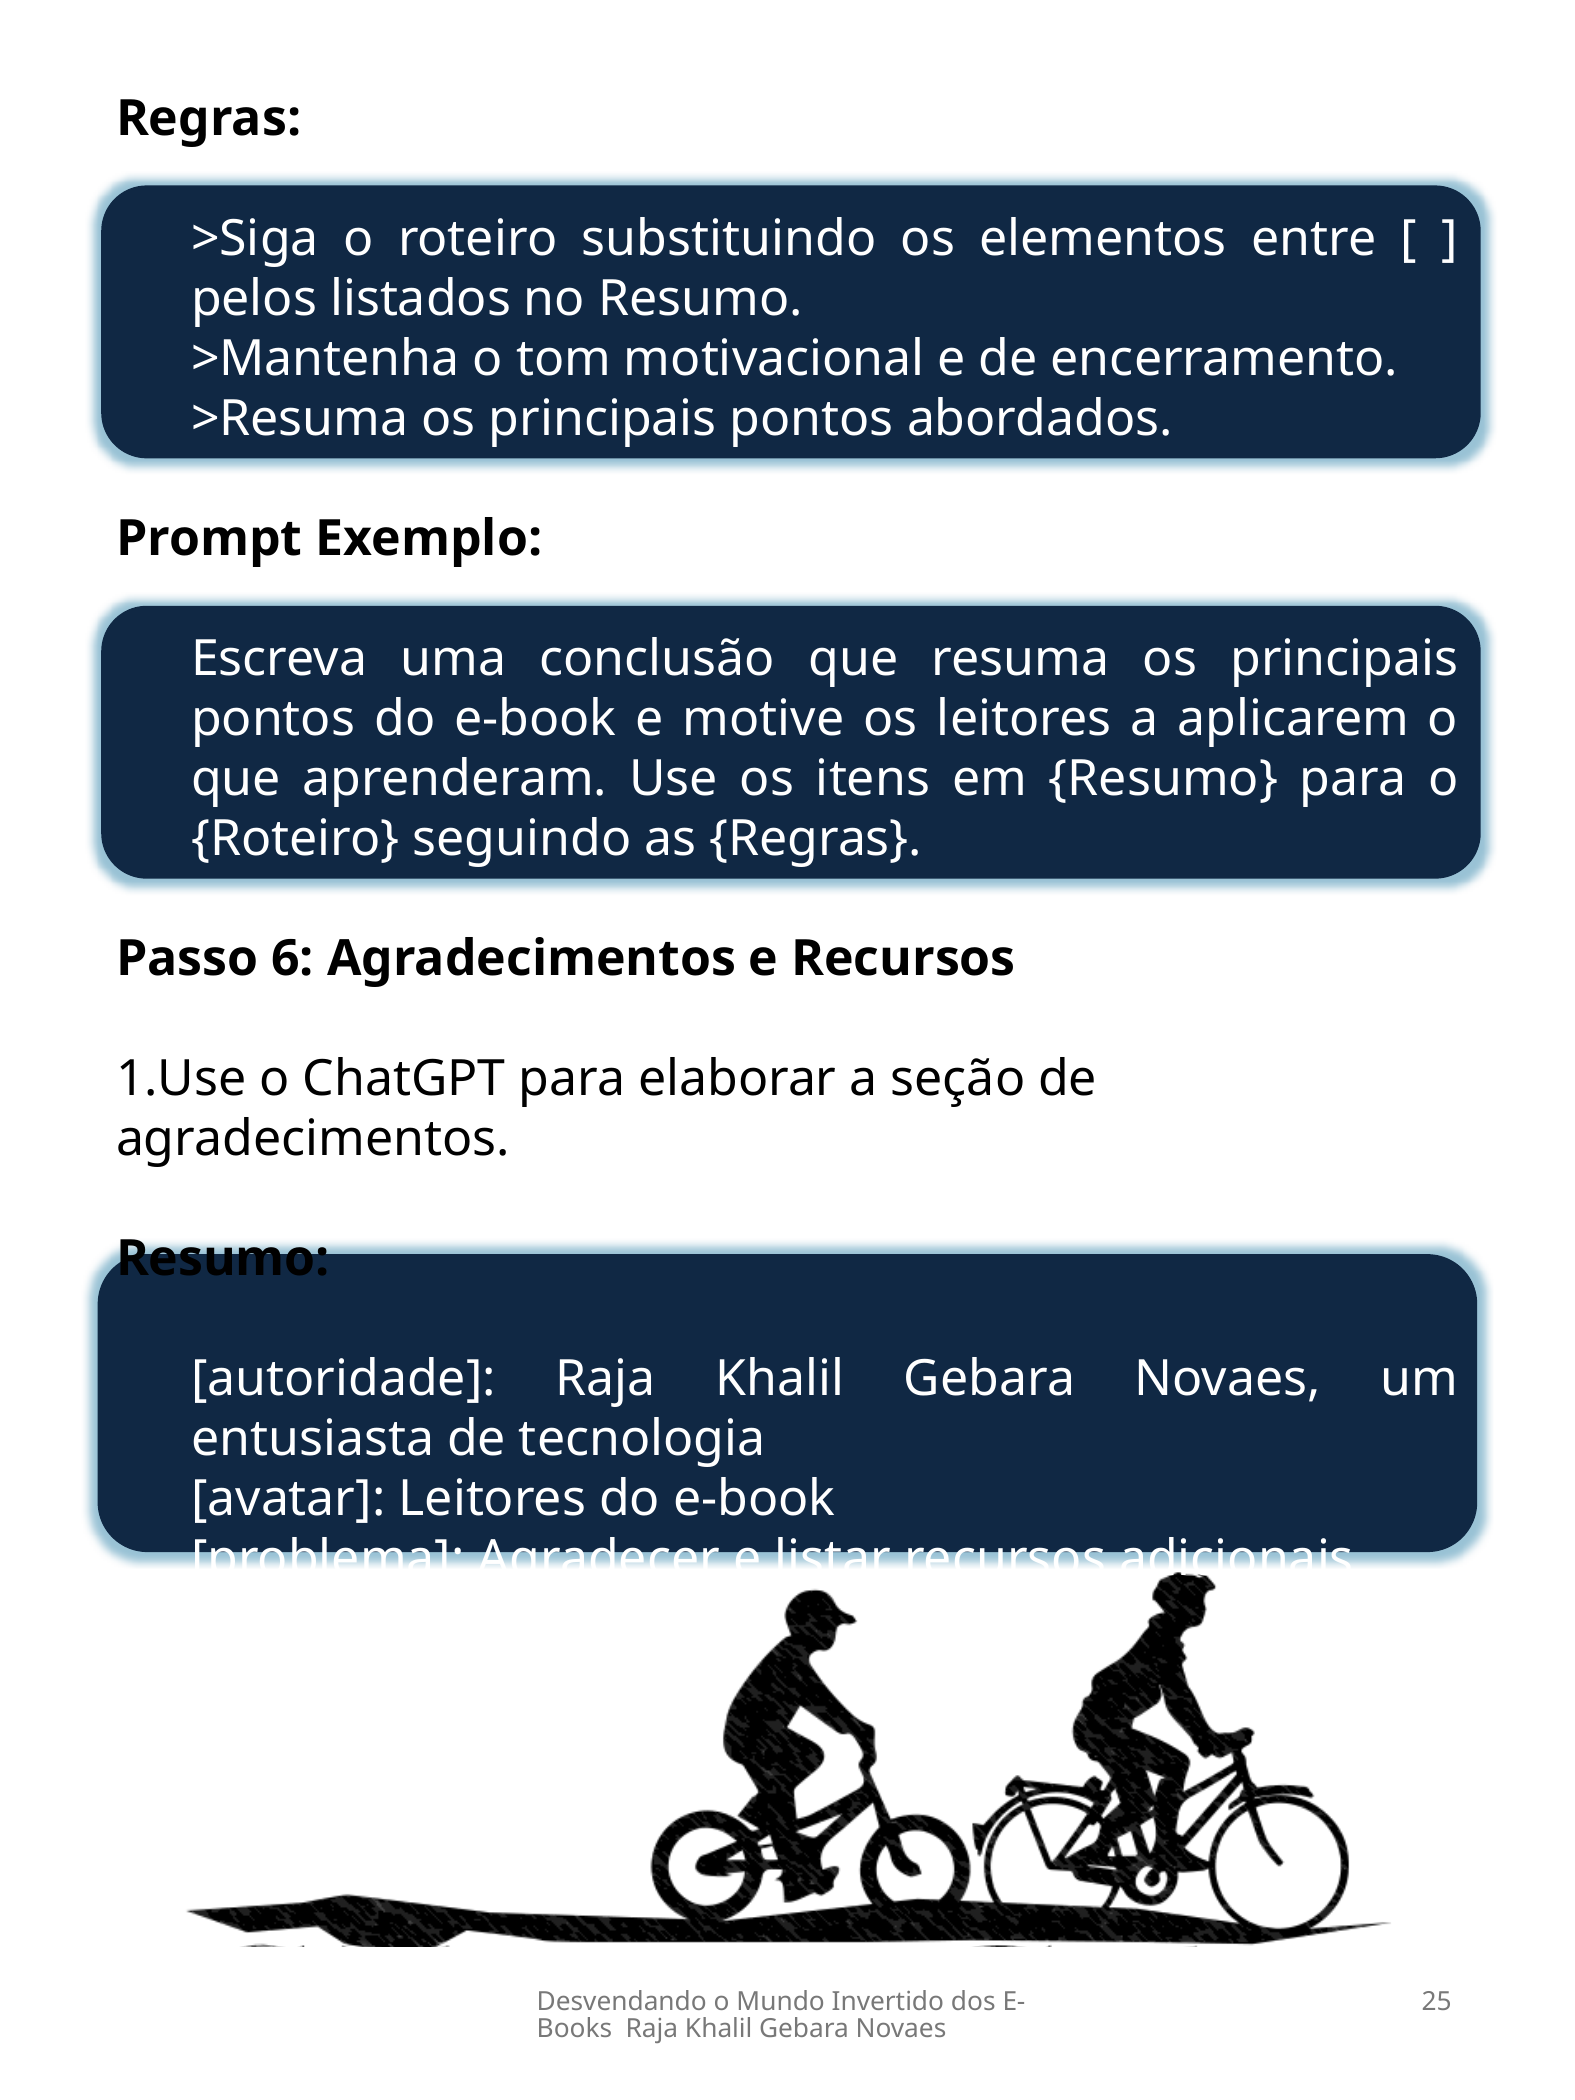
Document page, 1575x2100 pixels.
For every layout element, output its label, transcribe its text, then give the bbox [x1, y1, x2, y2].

text_box [1474, 1282, 1479, 1524]
picture [70, 1571, 1392, 1947]
text_box [96, 1282, 101, 1525]
text_box [1474, 204, 1483, 440]
text_box Regras: >Siga o roteiro substituindo os elementos entre [ ] pelos listados no Resumo. >Mantenha o tom motivacional e de encerramento. >Resuma os principais pontos abordados. Prompt Exemplo: Escreva uma conclusão que resuma os principais pontos do e-book e motive os leitores a aplicarem o que aprenderam. Use os itens em {Resumo} para o {Roteiro} seguindo as {Regras}. Passo 6: Agradecimentos e Recursos Use o ChatGPT para elaborar a seção de agradecimentos. Resumo: [autoridade]: Raja Khalil Gebara Novaes, um entusiasta de tecnologia [avatar]: Leitores do e-book [problema]: Agradecer e listar recursos adicionais [101, 77, 1474, 1653]
footer Desvendando o Mundo Invertido dos E-Books Raja Khalil Gebara Novaes [521, 1947, 1054, 2059]
text_box [1474, 624, 1483, 860]
slide_number 25 [1112, 1946, 1467, 2059]
